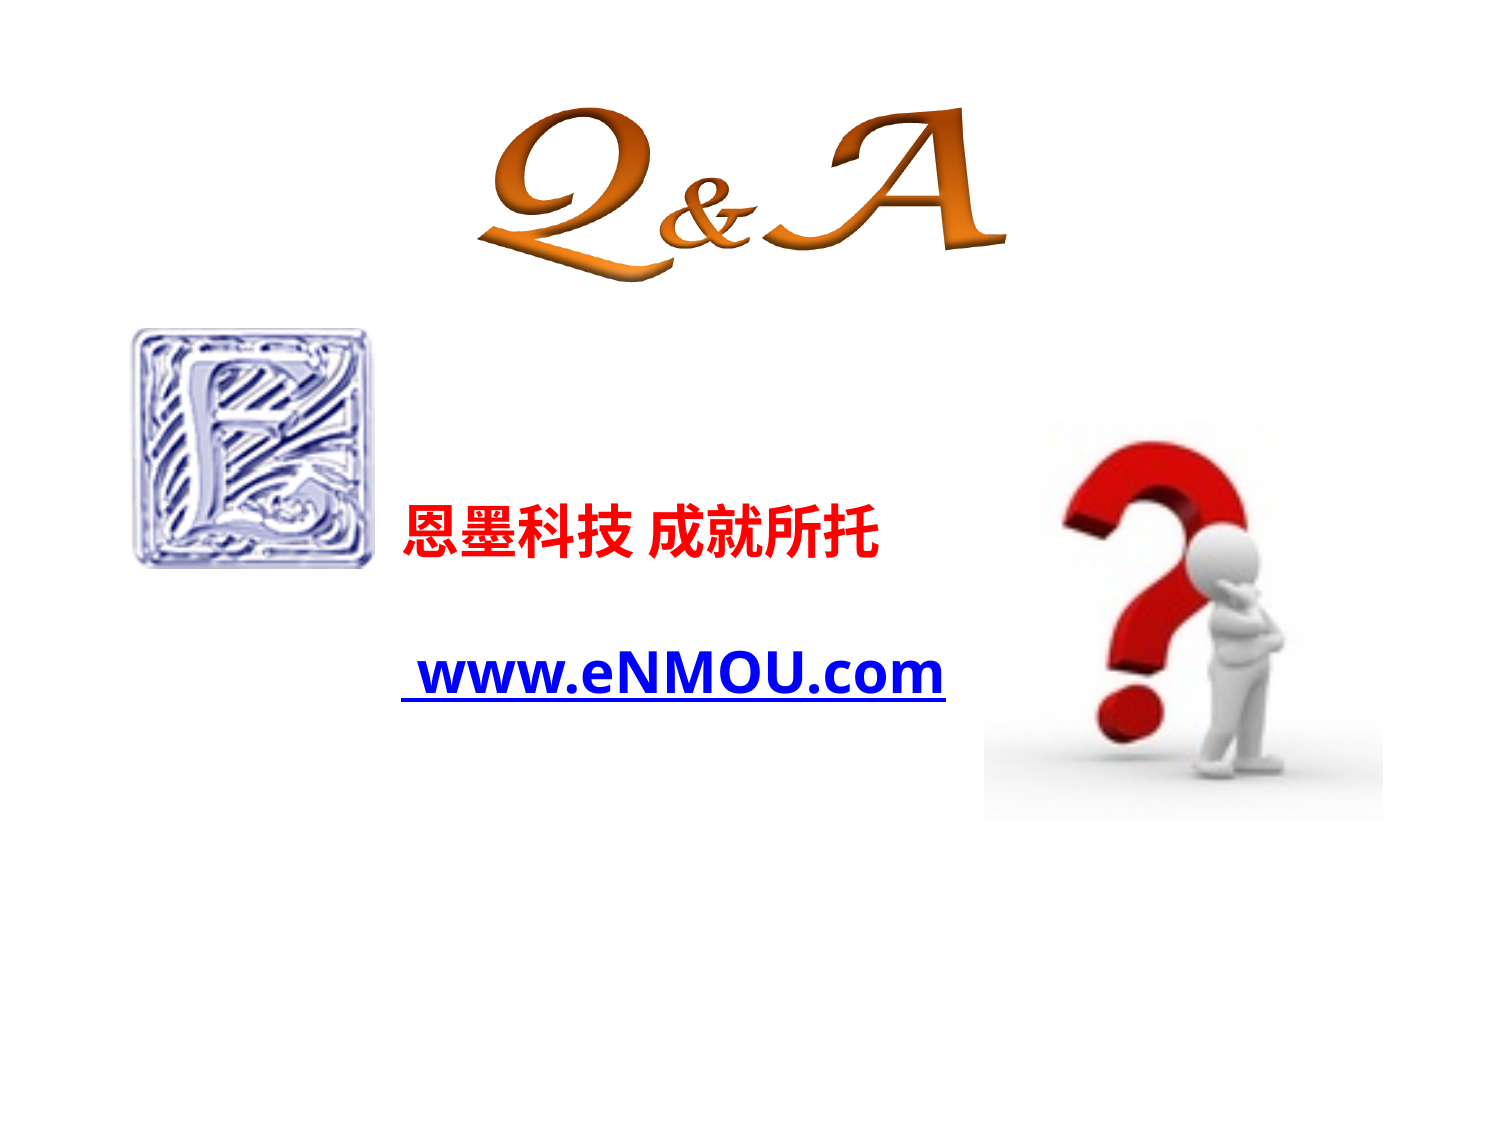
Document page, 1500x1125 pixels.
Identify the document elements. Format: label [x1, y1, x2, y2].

text_box [0, 81, 1500, 1125]
